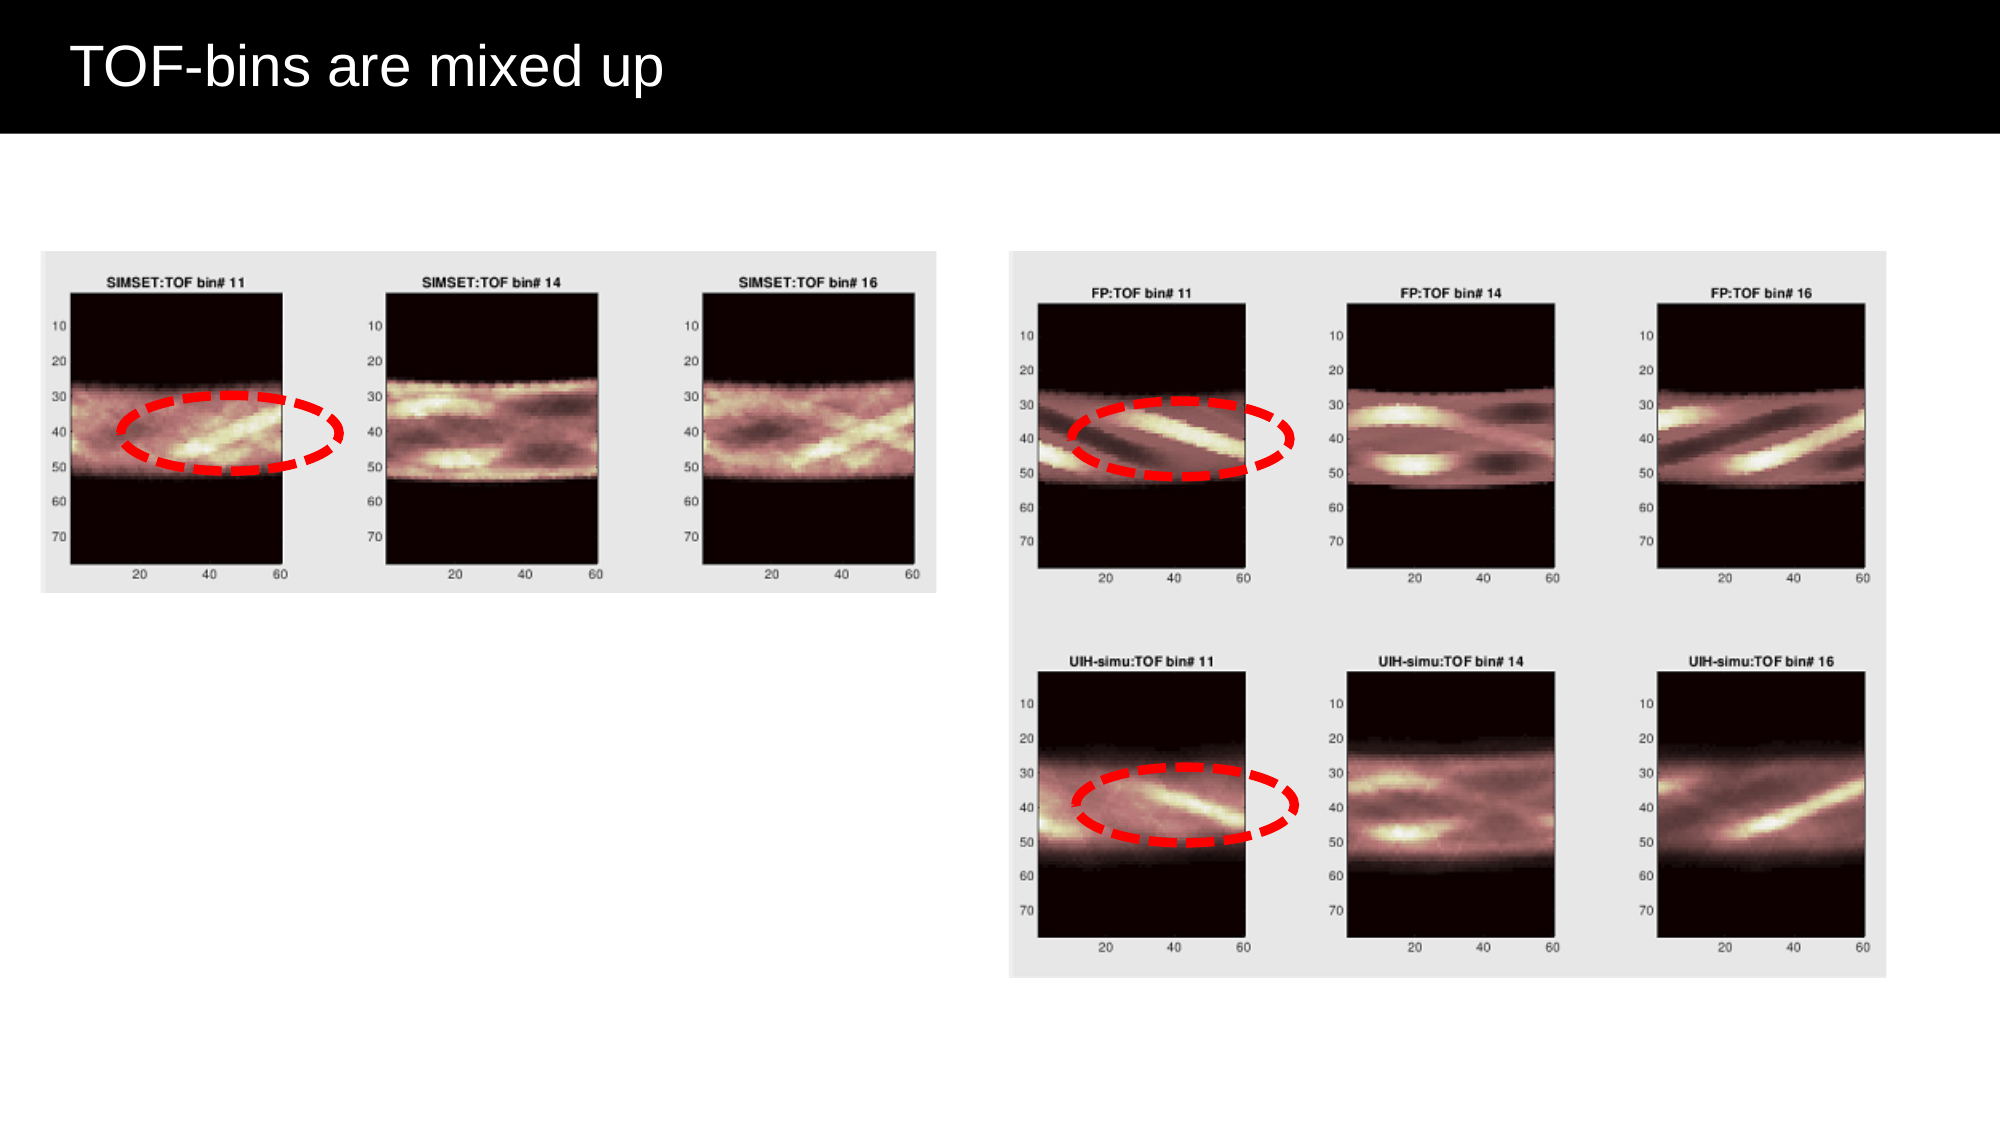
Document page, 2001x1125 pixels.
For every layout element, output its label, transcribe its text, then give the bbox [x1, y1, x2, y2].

picture [40, 250, 937, 593]
title TOF-bins are mixed up [54, 24, 1942, 107]
picture [1008, 251, 1887, 978]
